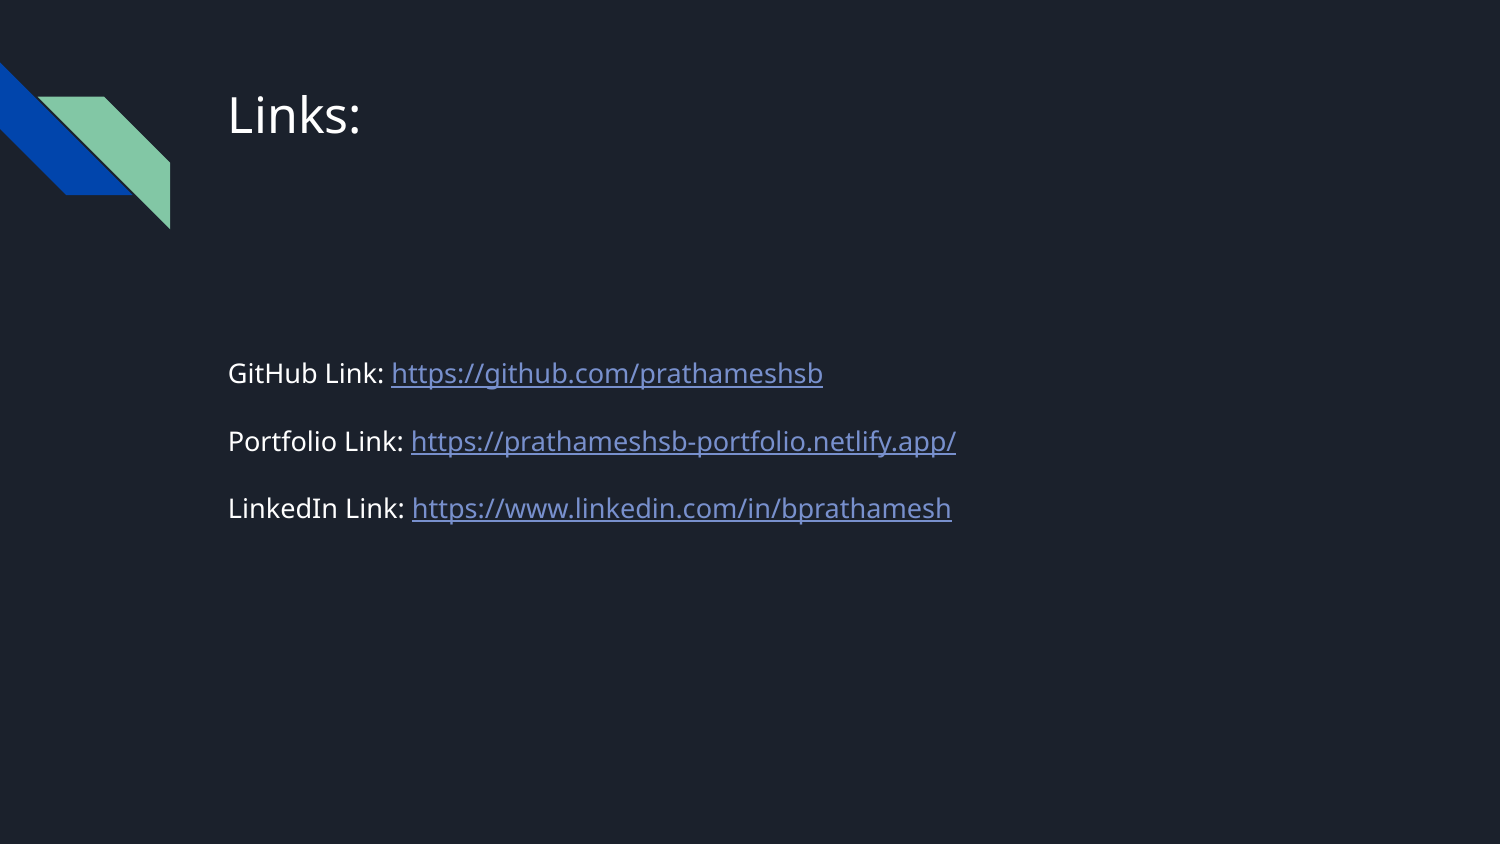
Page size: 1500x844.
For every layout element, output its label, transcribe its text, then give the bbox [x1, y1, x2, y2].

list GitHub Link: https://github.com/prathameshsb Portfolio Link: https://prathameshsb-portfolio.netlify.app/ LinkedIn Link: https://www.linkedin.com/in/bprathamesh [212, 334, 1368, 813]
title Links: [212, 64, 1368, 215]
